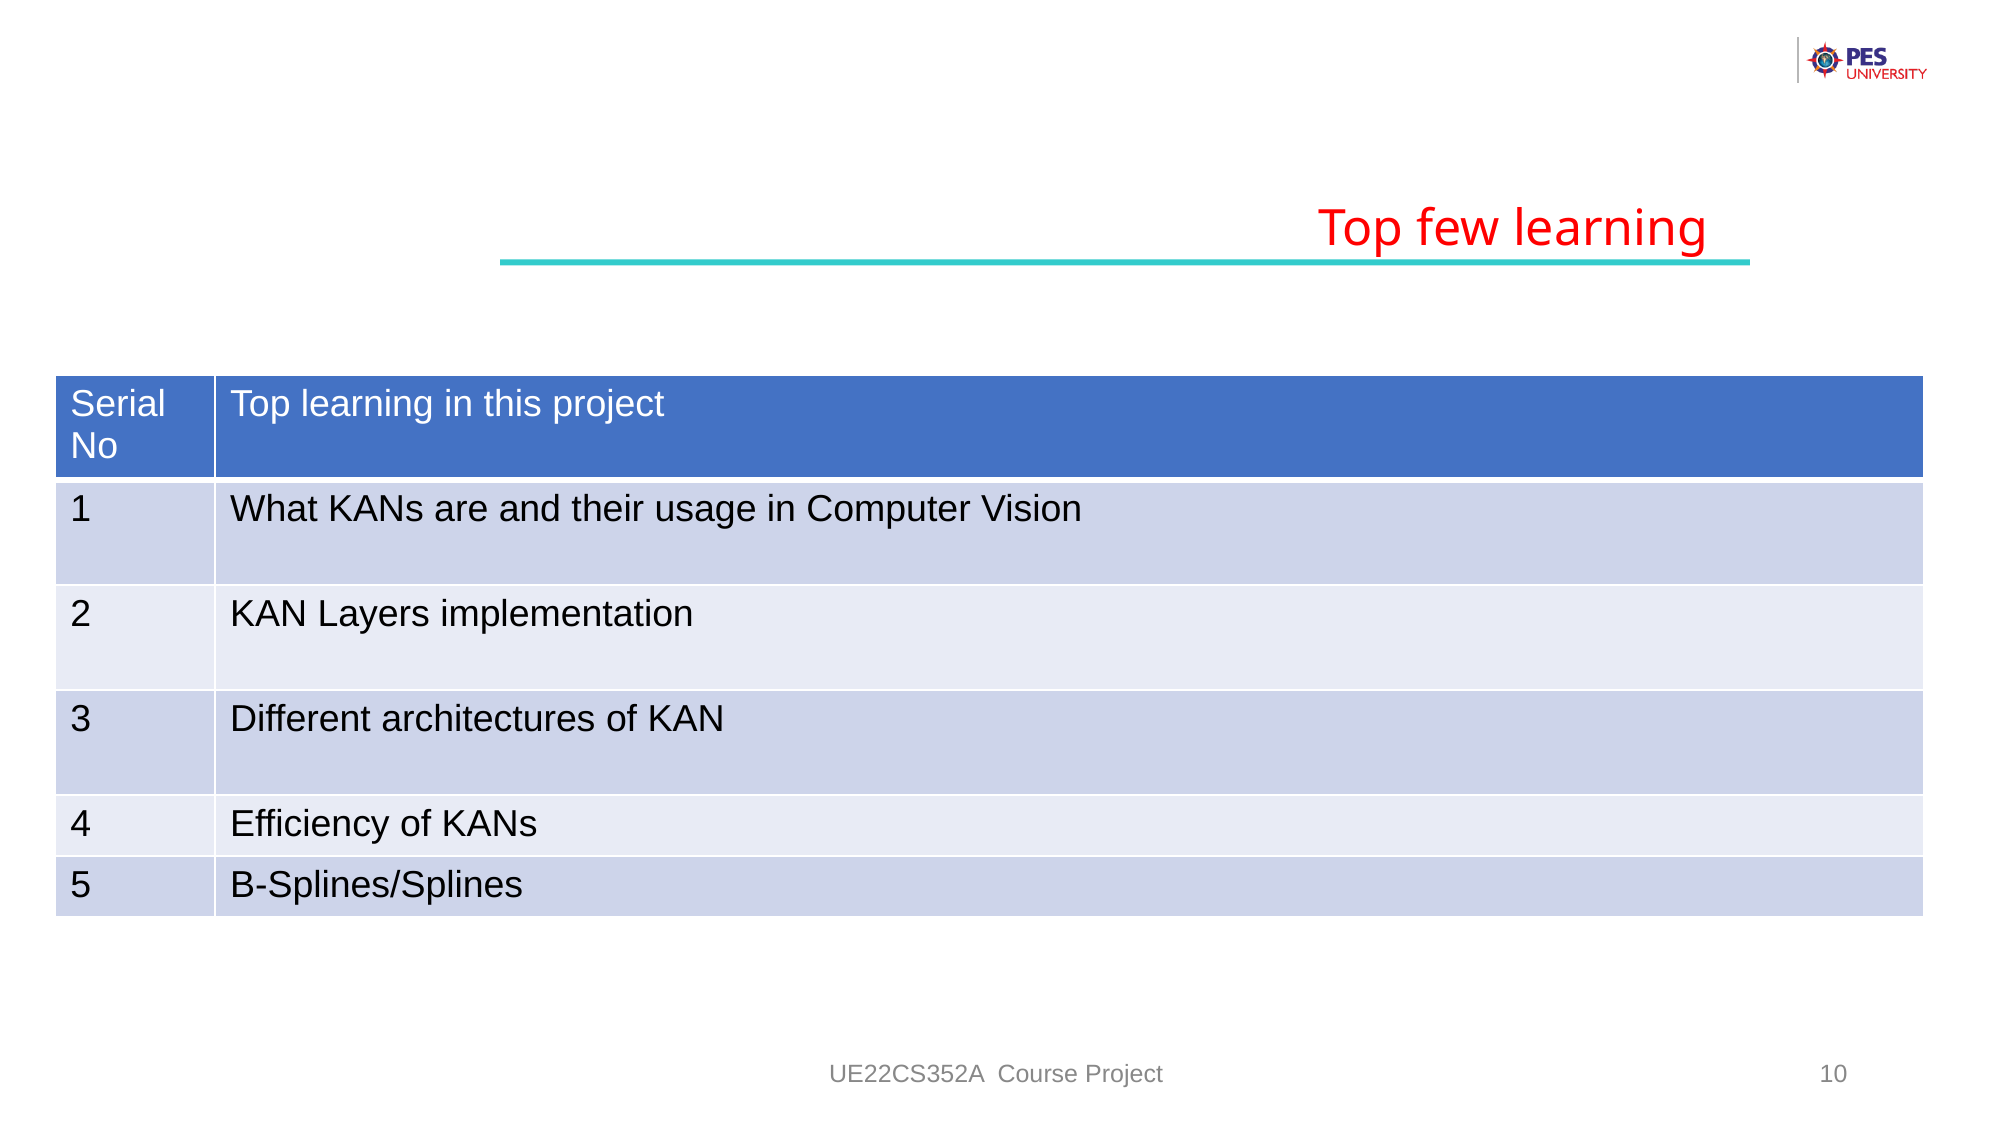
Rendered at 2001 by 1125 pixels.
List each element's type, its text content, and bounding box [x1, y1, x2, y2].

table_cell 5 [56, 857, 214, 916]
table_cell 1 [56, 483, 214, 584]
table_cell 2 [56, 586, 214, 689]
table_cell 4 [56, 796, 214, 855]
table_header Serial No [56, 376, 214, 477]
text_box Top few learning [474, 187, 1750, 263]
table_cell Efficiency of KANs [216, 796, 1923, 855]
table_header Top learning in this project [216, 376, 1923, 477]
picture [1806, 41, 1927, 79]
table_cell B-Splines/Splines [216, 857, 1923, 916]
footer UE22CS352A Course Project [662, 1042, 1338, 1103]
table_cell What KANs are and their usage in Computer Vision [216, 483, 1923, 584]
table_cell 3 [56, 691, 214, 794]
table_cell KAN Layers implementation [216, 586, 1923, 689]
table_cell Different architectures of KAN [216, 691, 1923, 794]
slide_number ‹#› [1412, 1042, 1863, 1103]
